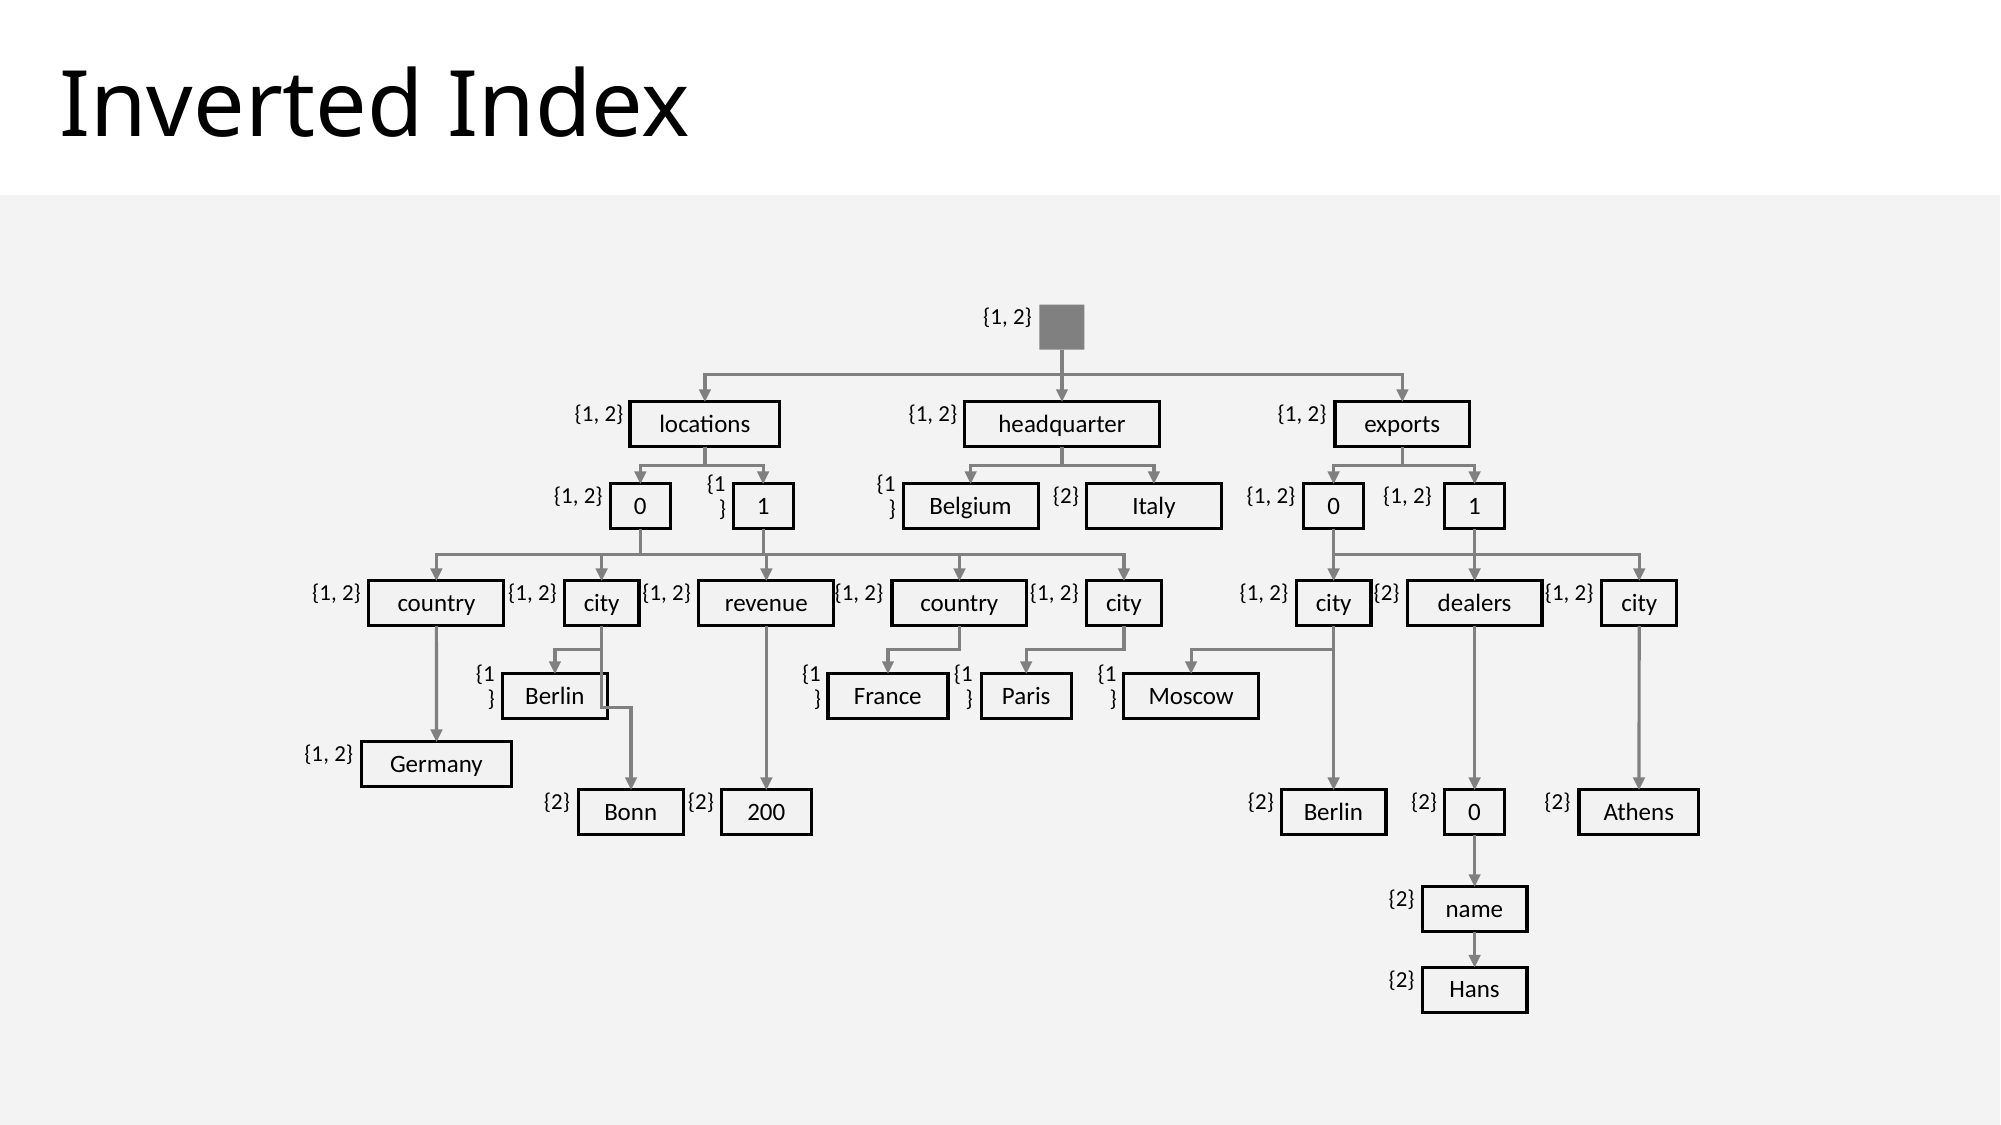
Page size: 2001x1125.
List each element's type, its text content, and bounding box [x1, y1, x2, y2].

title Inverted Index [44, 47, 734, 166]
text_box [300, 304, 1699, 1013]
